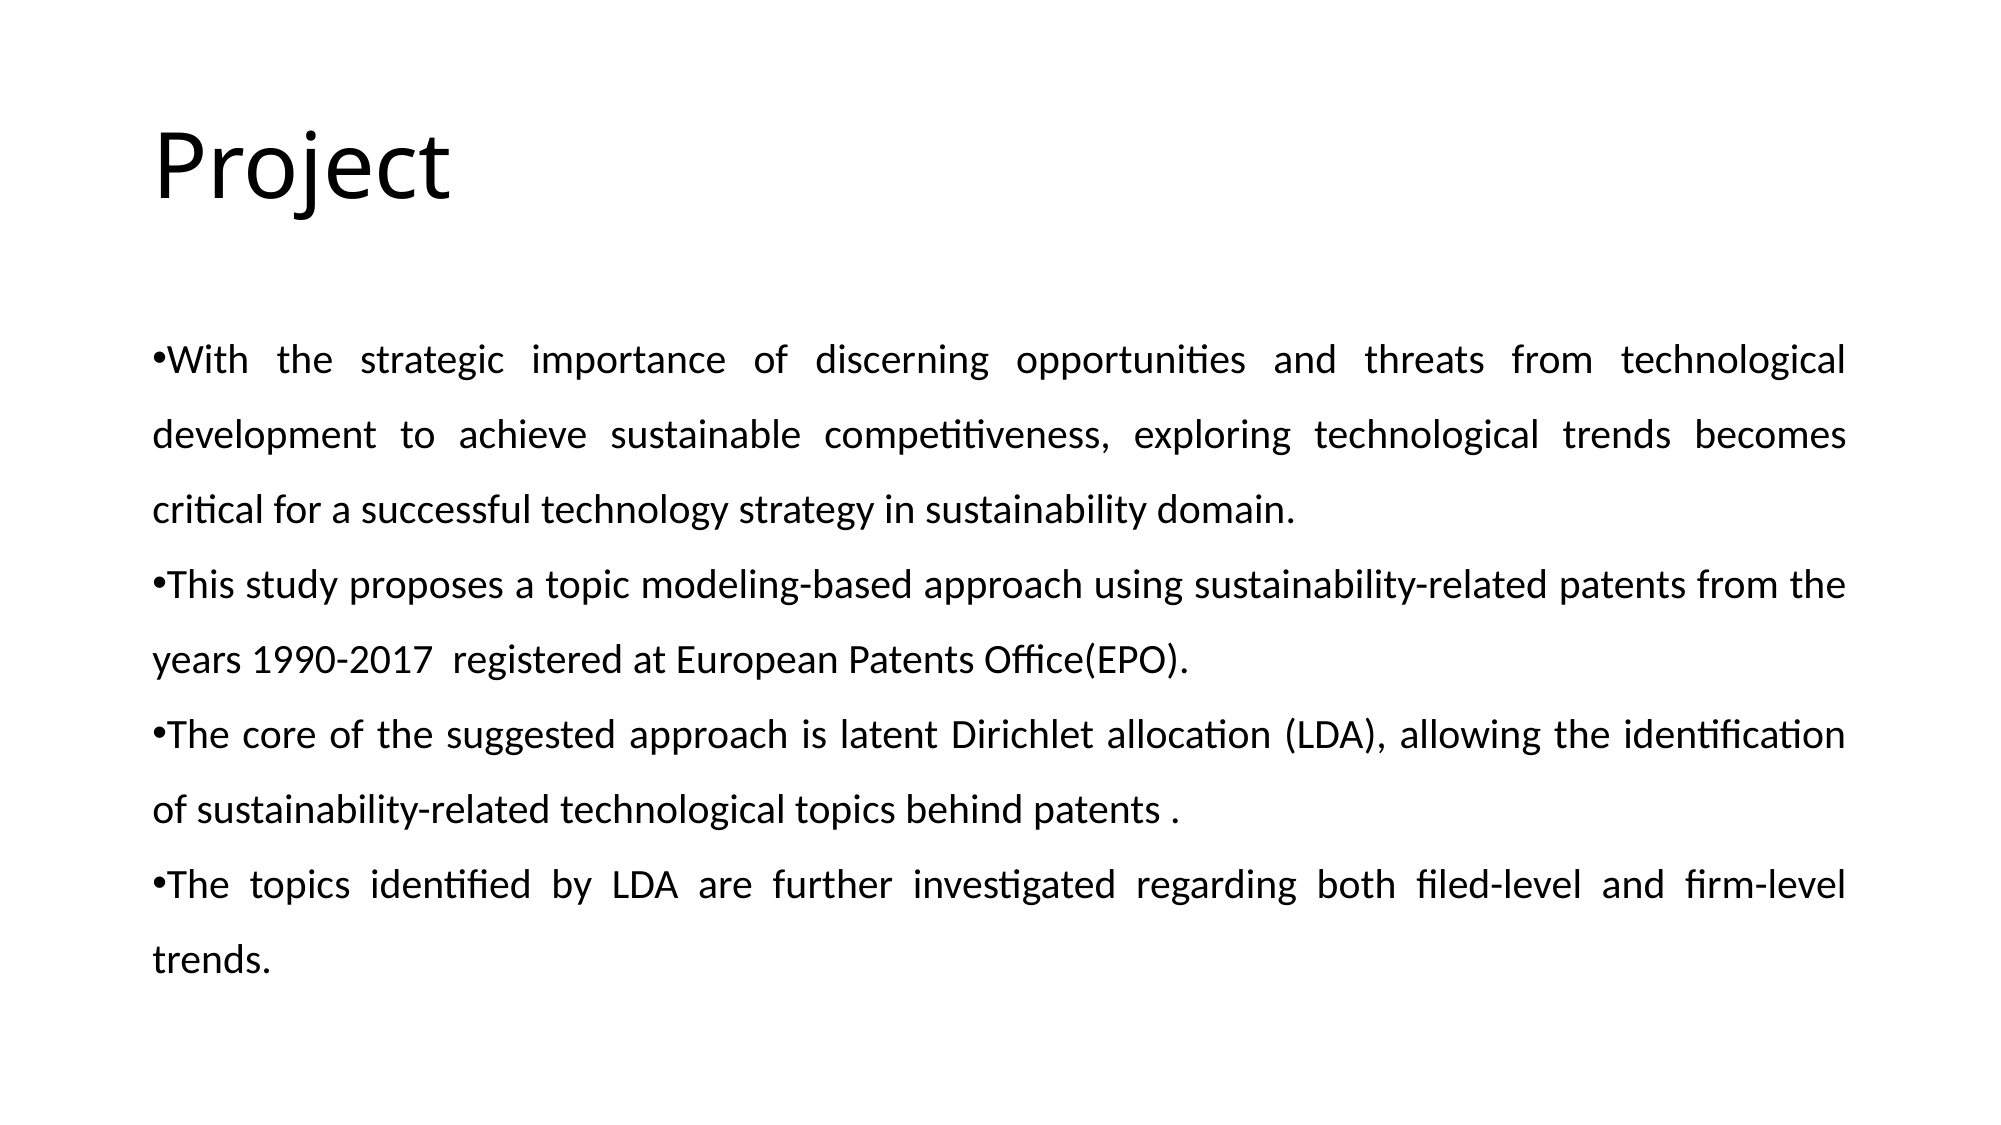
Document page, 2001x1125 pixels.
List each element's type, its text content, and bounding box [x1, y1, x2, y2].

list With the strategic importance of discerning opportunities and threats from technological development to achieve sustainable competitiveness, exploring technological trends becomes critical for a successful technology strategy in sustainability domain. This study proposes a topic modeling-based approach using sustainability-related patents from the years 1990-2017 registered at European Patents Office(EPO). The core of the suggested approach is latent Dirichlet allocation (LDA), allowing the identiﬁcation of sustainability-related technological topics behind patents . The topics identiﬁed by LDA are further investigated regarding both ﬁled-level and ﬁrm-level trends. [137, 299, 1863, 1014]
title Project [137, 59, 1863, 278]
